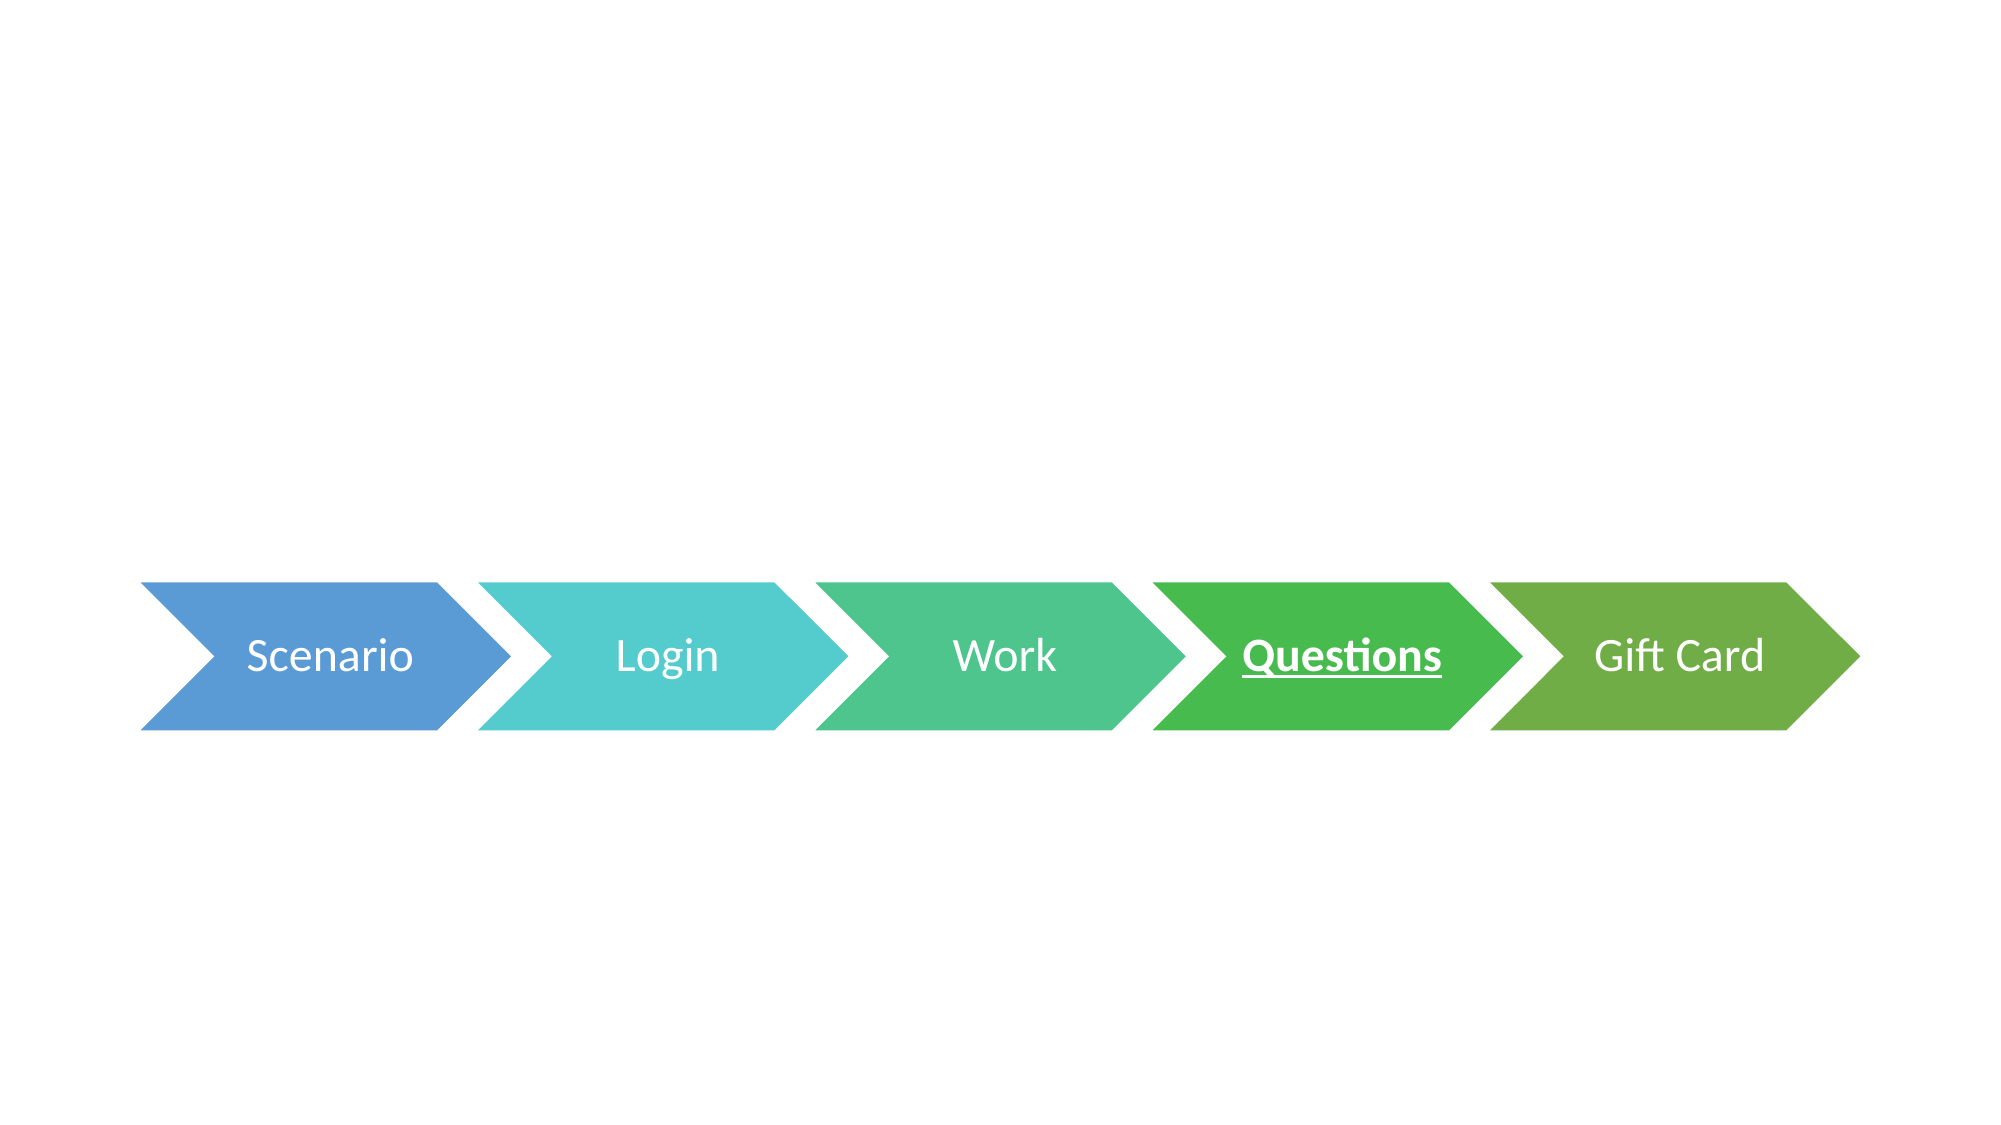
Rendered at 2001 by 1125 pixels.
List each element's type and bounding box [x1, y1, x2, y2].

list [137, 299, 1863, 1014]
